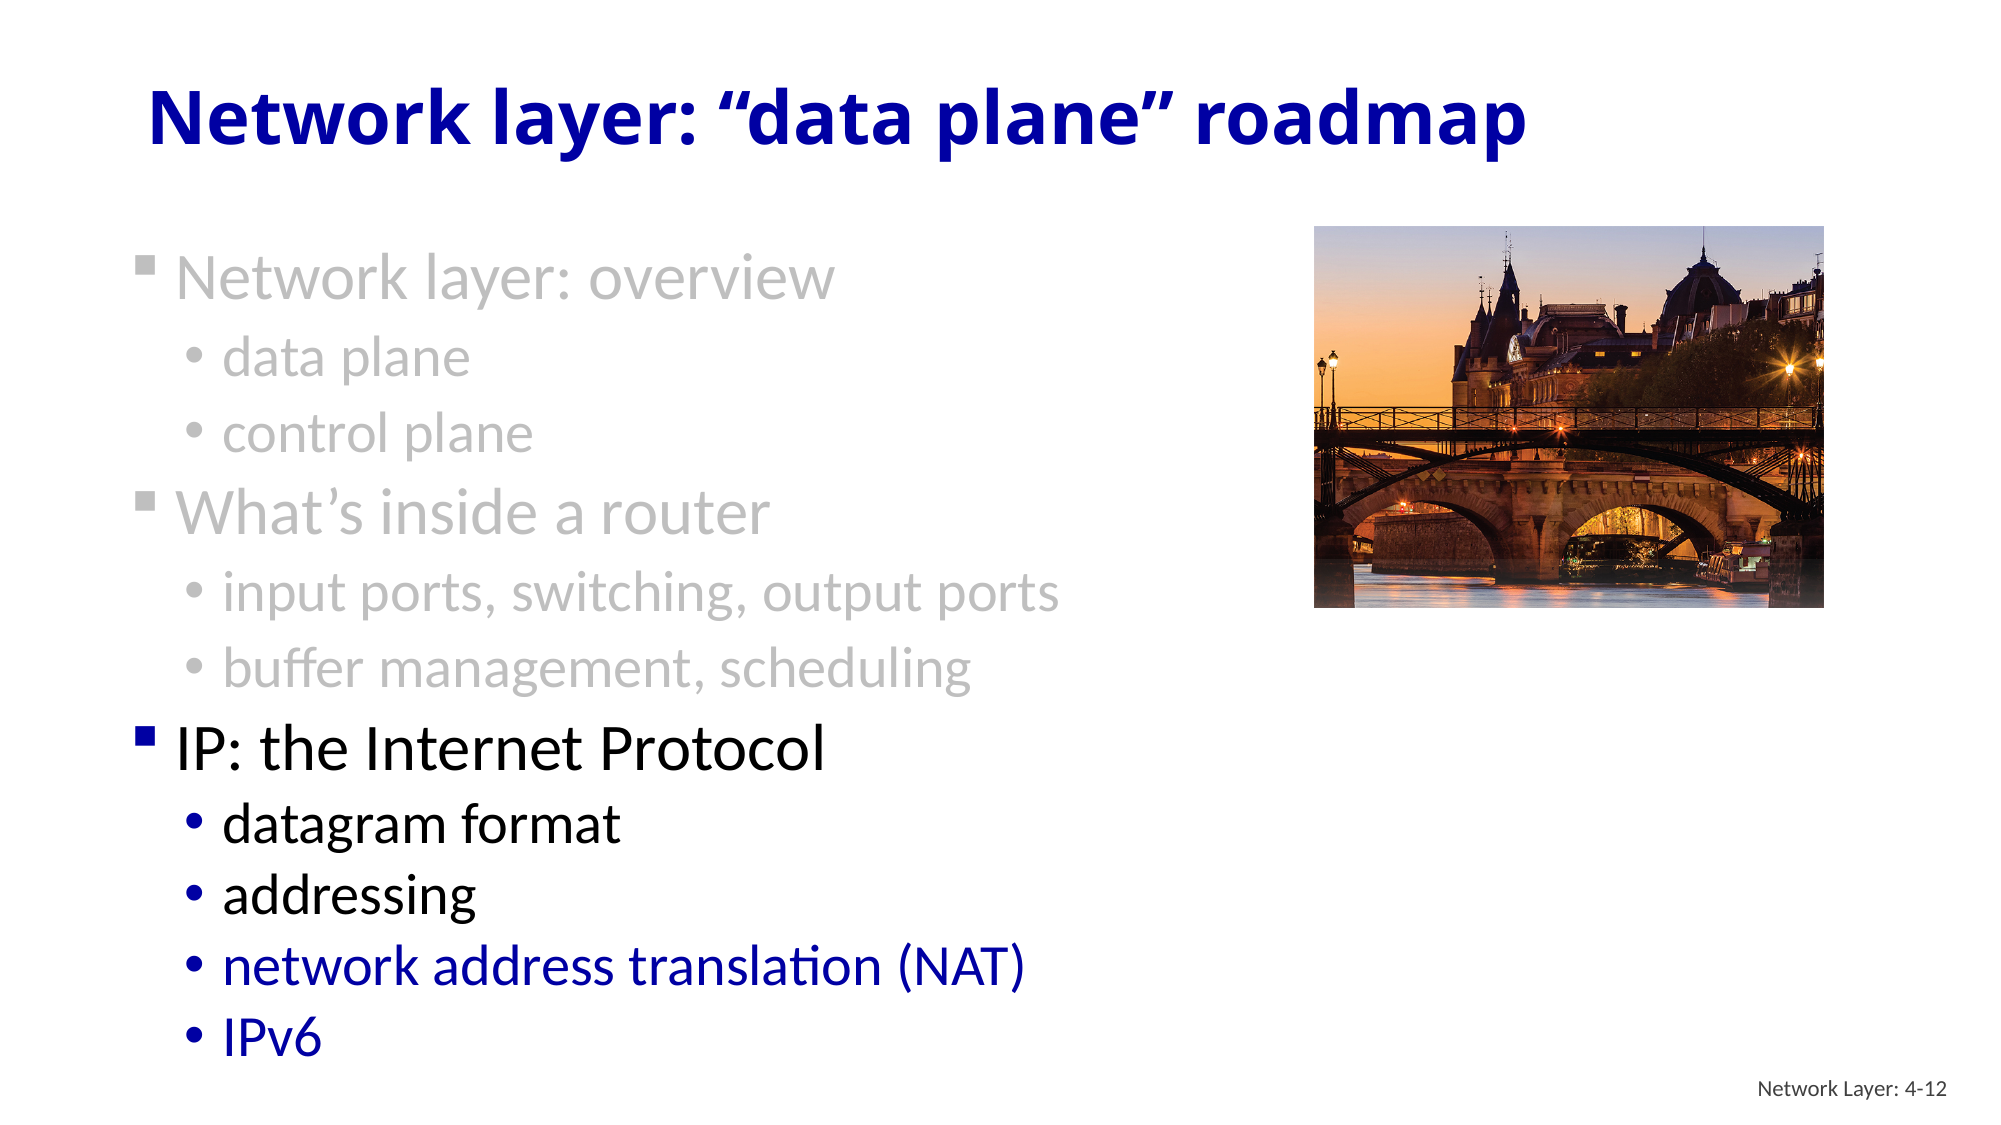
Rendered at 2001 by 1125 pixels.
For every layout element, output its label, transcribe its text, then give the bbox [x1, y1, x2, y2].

title Network layer: “data plane” roadmap [131, 47, 1856, 195]
list Network layer: overview data plane control plane What’s inside a router input ports, switching, output ports buffer management, scheduling IP: the Internet Protocol datagram format addressing network address translation (NAT) IPv6 [93, 234, 1180, 1087]
picture [1314, 226, 1824, 608]
slide_number Network Layer: 4-12 [1512, 1056, 1963, 1117]
